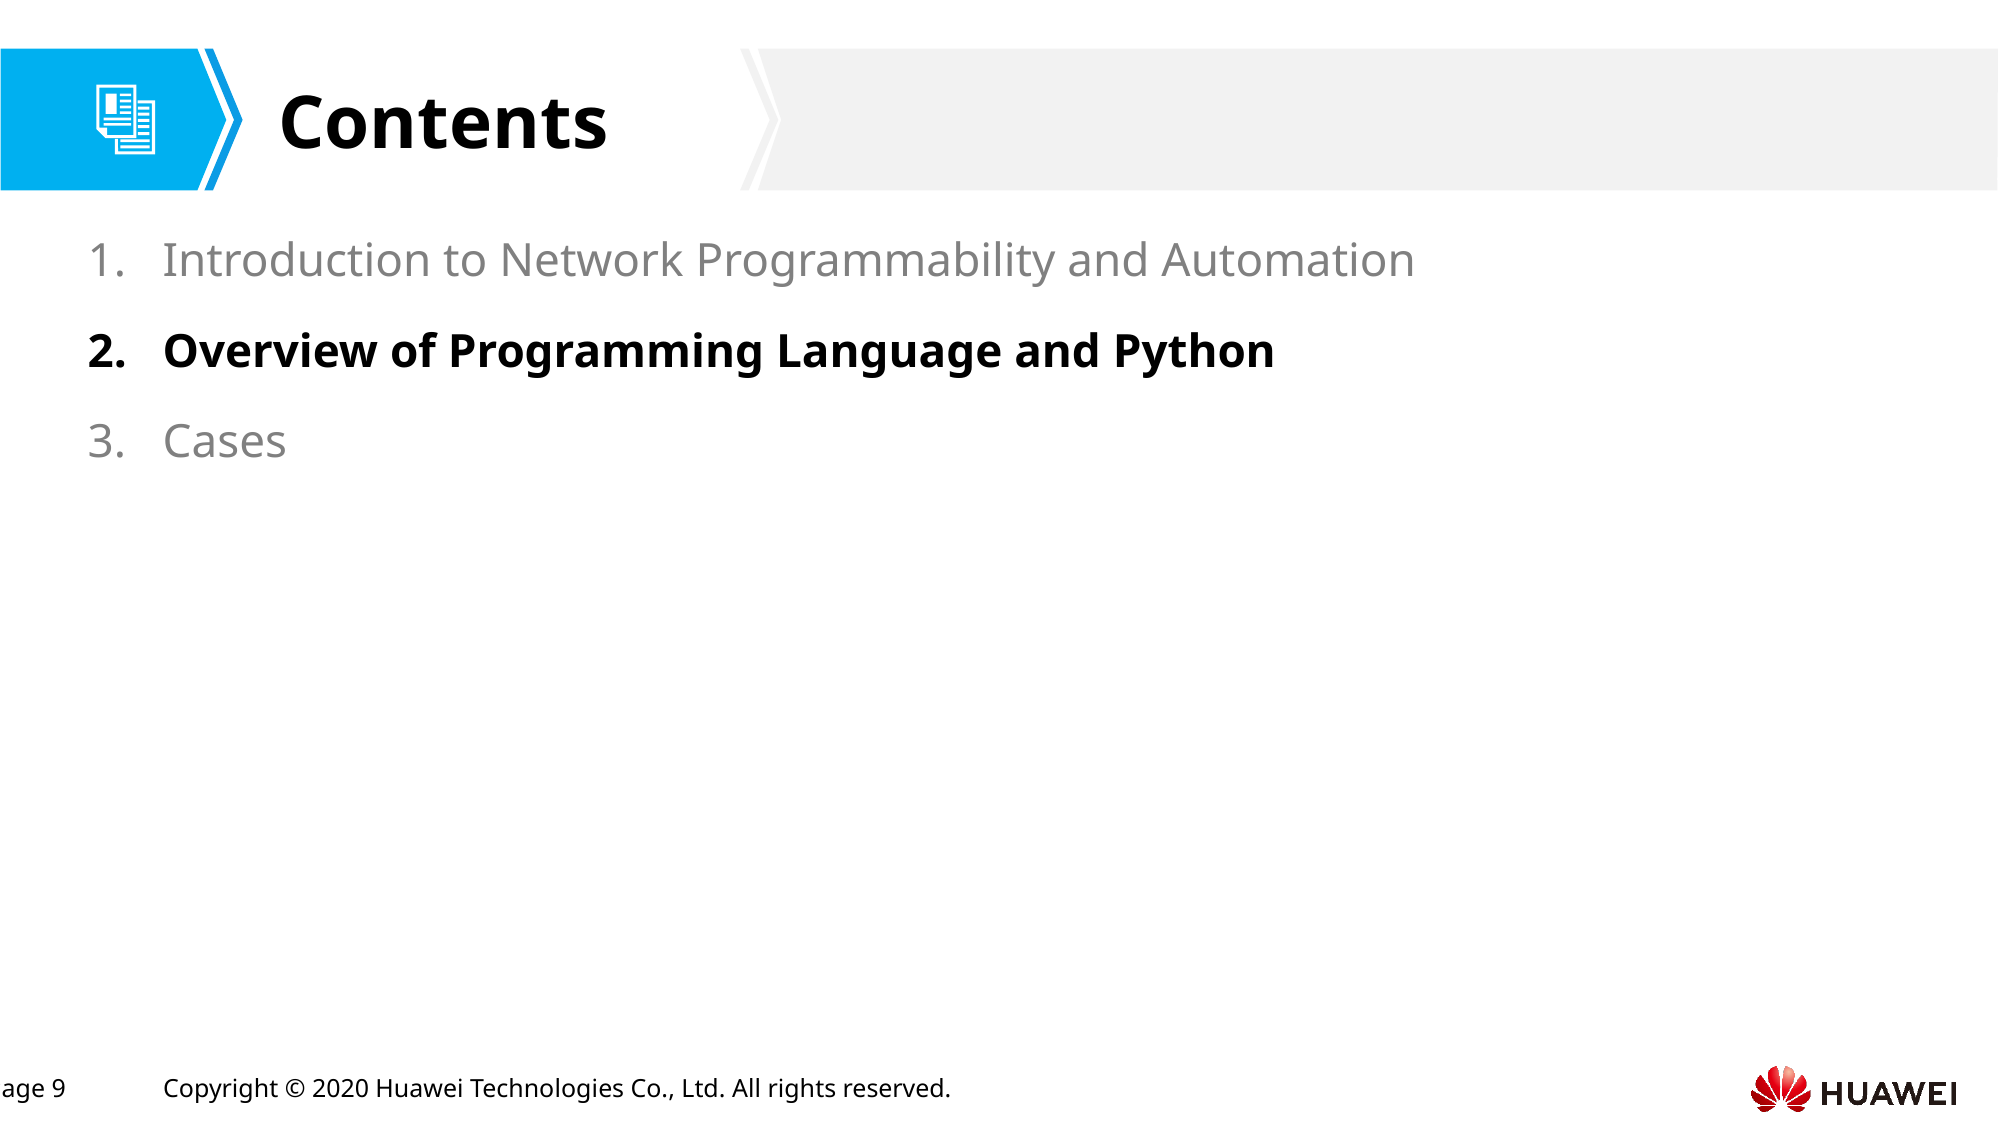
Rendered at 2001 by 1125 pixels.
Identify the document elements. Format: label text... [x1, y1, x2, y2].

picture [1751, 1066, 1956, 1112]
list Introduction to Network Programmability and Automation Overview of Programming Language and Python Cases [74, 202, 1930, 971]
